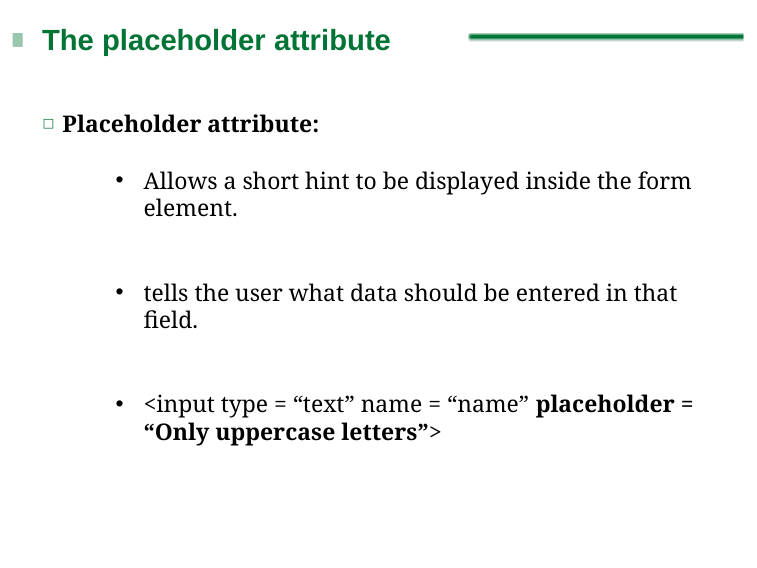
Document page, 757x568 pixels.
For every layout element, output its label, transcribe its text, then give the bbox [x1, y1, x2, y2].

list Placeholder attribute: Allows a short hint to be displayed inside the form element. tells the user what data should be entered in that field. <input type = “text” name = “name” placeholder = “Only uppercase letters”> [40, 108, 717, 372]
picture [12, 33, 745, 47]
title The placeholder attribute [0, 21, 543, 67]
